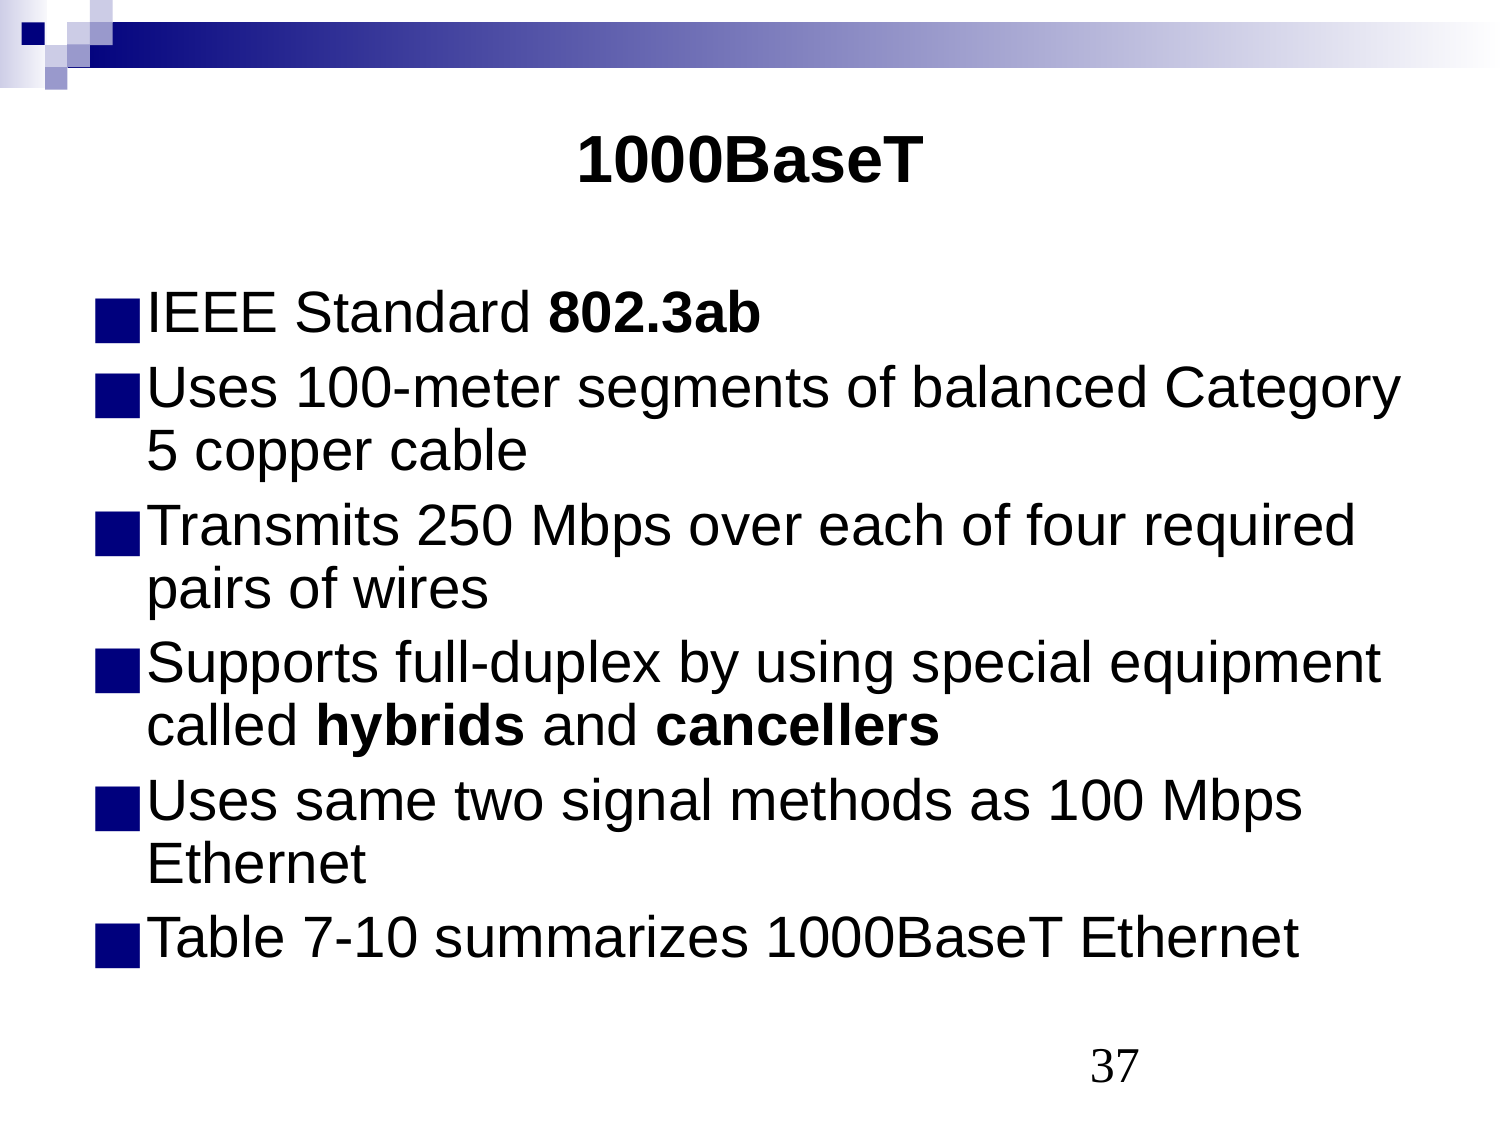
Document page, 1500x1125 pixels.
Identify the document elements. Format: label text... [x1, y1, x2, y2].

slide_number ‹#› [1074, 1038, 1425, 1100]
title 1000BaseT [75, 75, 1425, 238]
list IEEE Standard 802.3ab Uses 100-meter segments of balanced Category 5 copper cable Transmits 250 Mbps over each of four required pairs of wires Supports full-duplex by using special equipment called hybrids and cancellers Uses same two signal methods as 100 Mbps Ethernet Table 7-10 summarizes 1000BaseT Ethernet [75, 275, 1425, 1038]
